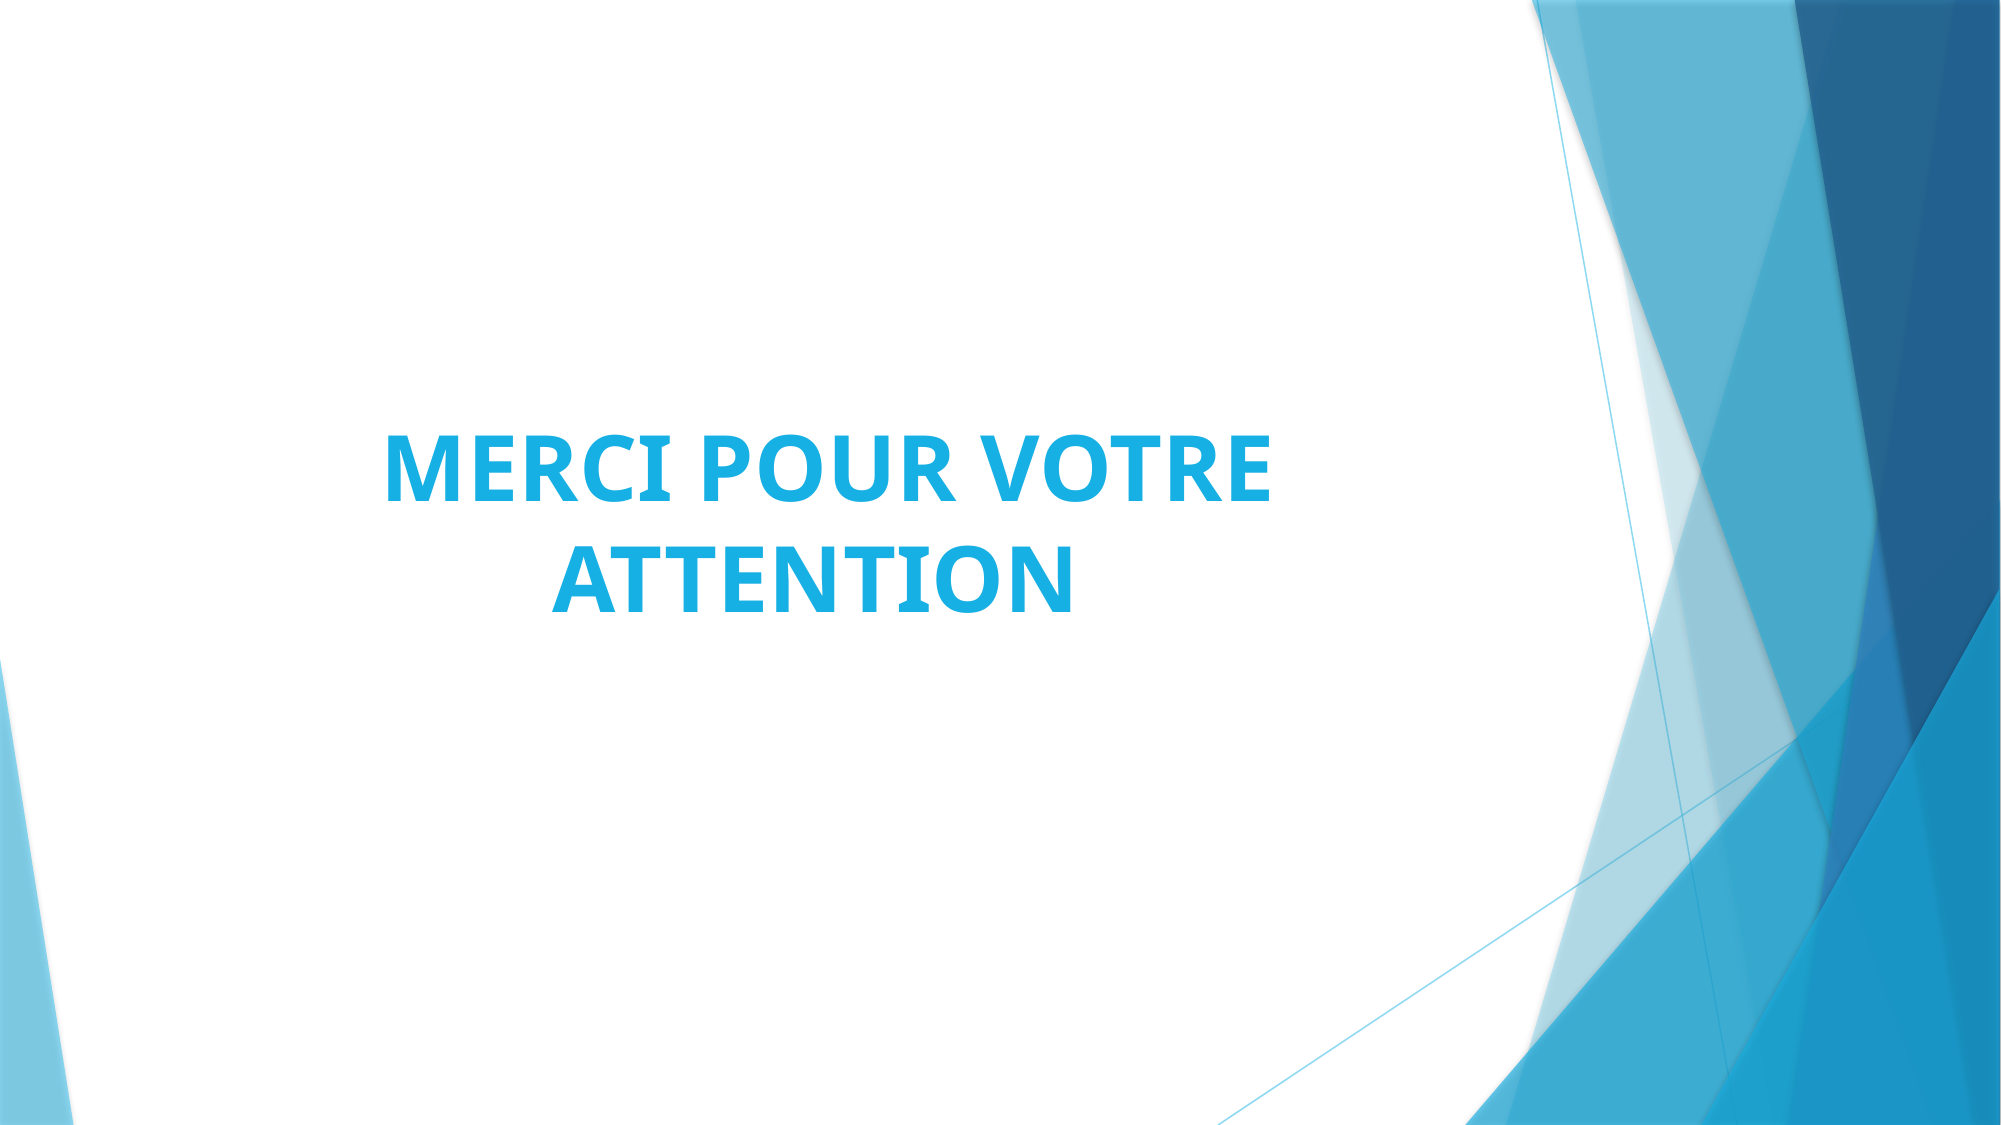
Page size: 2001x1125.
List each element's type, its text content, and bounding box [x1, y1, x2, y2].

list MERCI POUR VOTRE ATTENTION [111, 140, 1522, 992]
